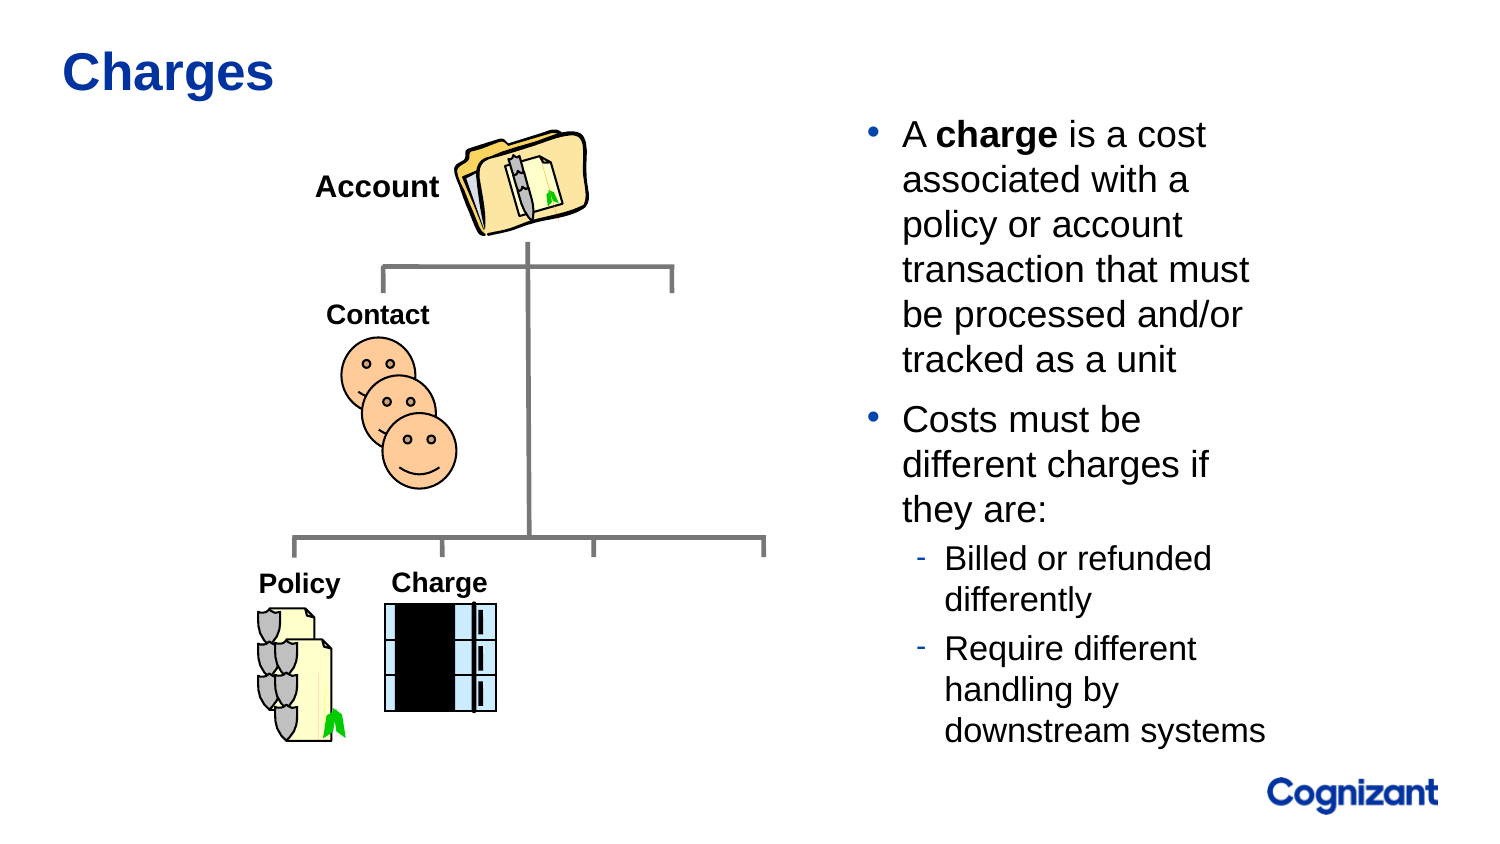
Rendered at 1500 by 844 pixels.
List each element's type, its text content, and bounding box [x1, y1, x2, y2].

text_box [385, 603, 496, 639]
title Charges [63, 45, 1438, 147]
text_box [451, 127, 592, 238]
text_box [385, 674, 496, 712]
picture [1267, 777, 1438, 815]
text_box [385, 639, 496, 674]
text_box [257, 608, 327, 710]
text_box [341, 337, 457, 489]
text_box A charge is a cost associated with a policy or account transaction that must be processed and/or tracked as a unit Costs must be different charges if they are: Billed or refunded differently Require different handling by downstream systems [866, 147, 1275, 786]
text_box Charge [367, 564, 512, 599]
text_box Contact [318, 296, 437, 331]
text_box Account [305, 166, 450, 205]
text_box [274, 639, 344, 741]
text_box Policy [252, 565, 347, 599]
